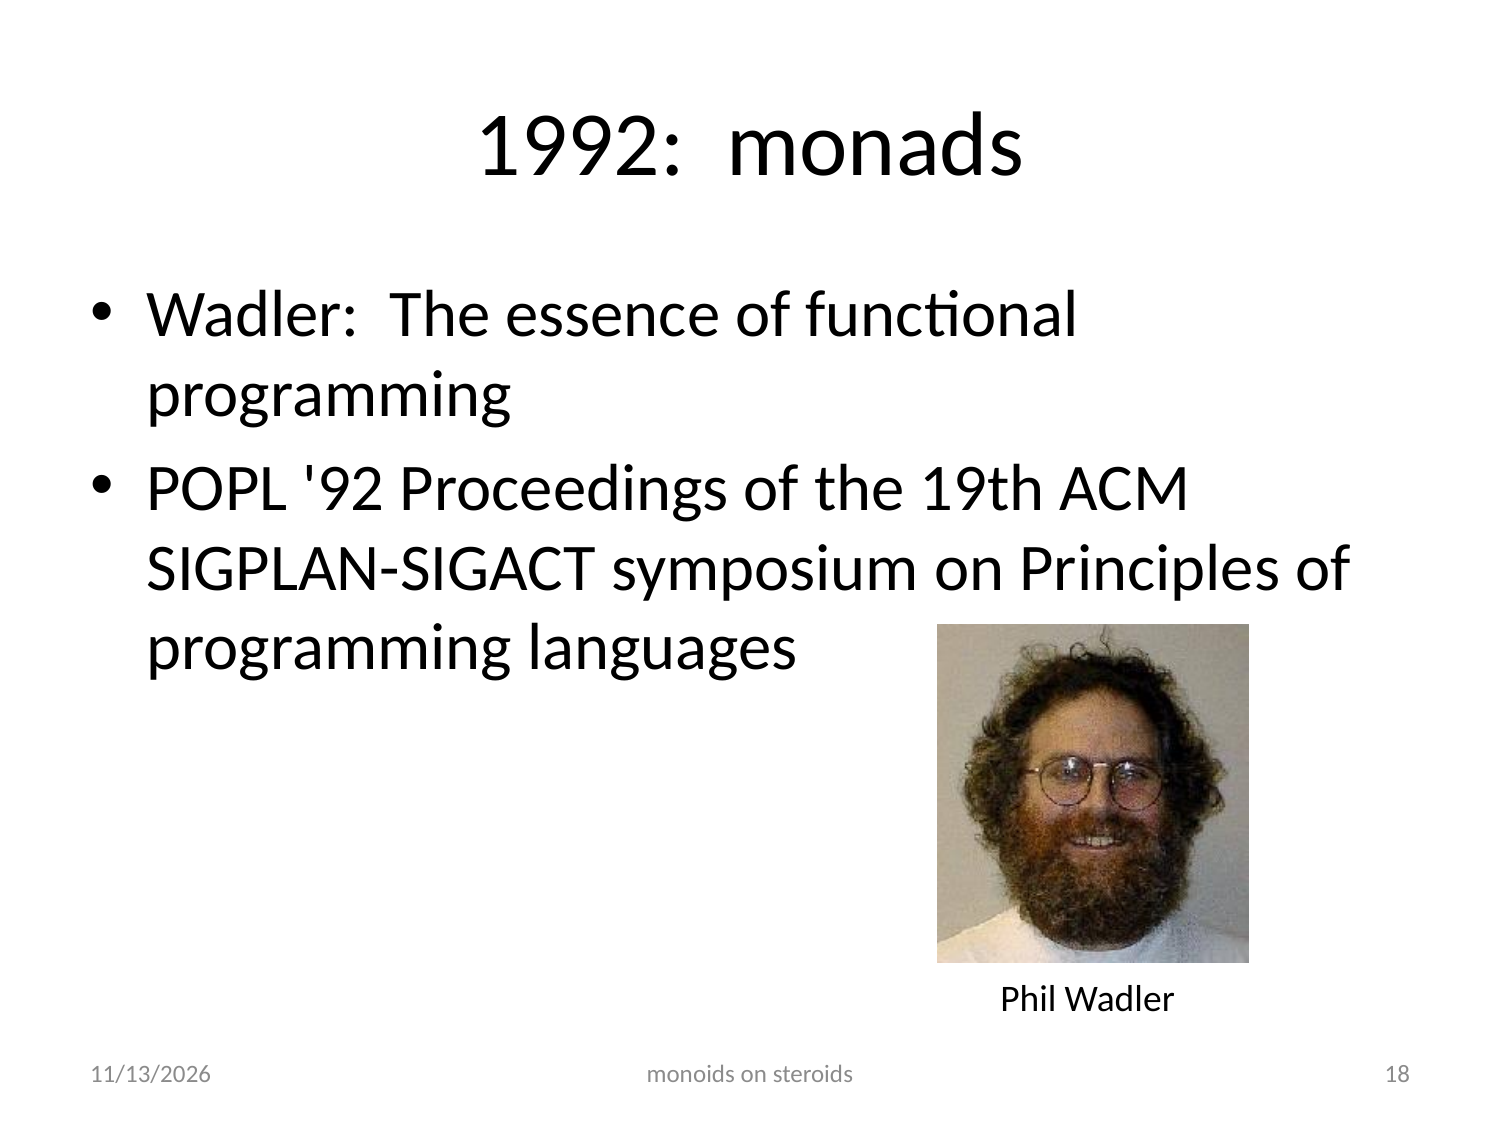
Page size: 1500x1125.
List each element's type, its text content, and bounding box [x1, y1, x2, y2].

footer monoids on steroids [512, 1042, 988, 1103]
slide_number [75, 1042, 425, 1103]
title 1992: monads [75, 45, 1425, 233]
list Wadler: The essence of functional programming POPL '92 Proceedings of the 19th ACM SIGPLAN-SIGACT symposium on Principles of programming languages [75, 262, 1425, 1005]
picture [937, 624, 1249, 963]
text_box Phil Wadler [985, 972, 1190, 1027]
slide_number 18 [1074, 1042, 1425, 1103]
